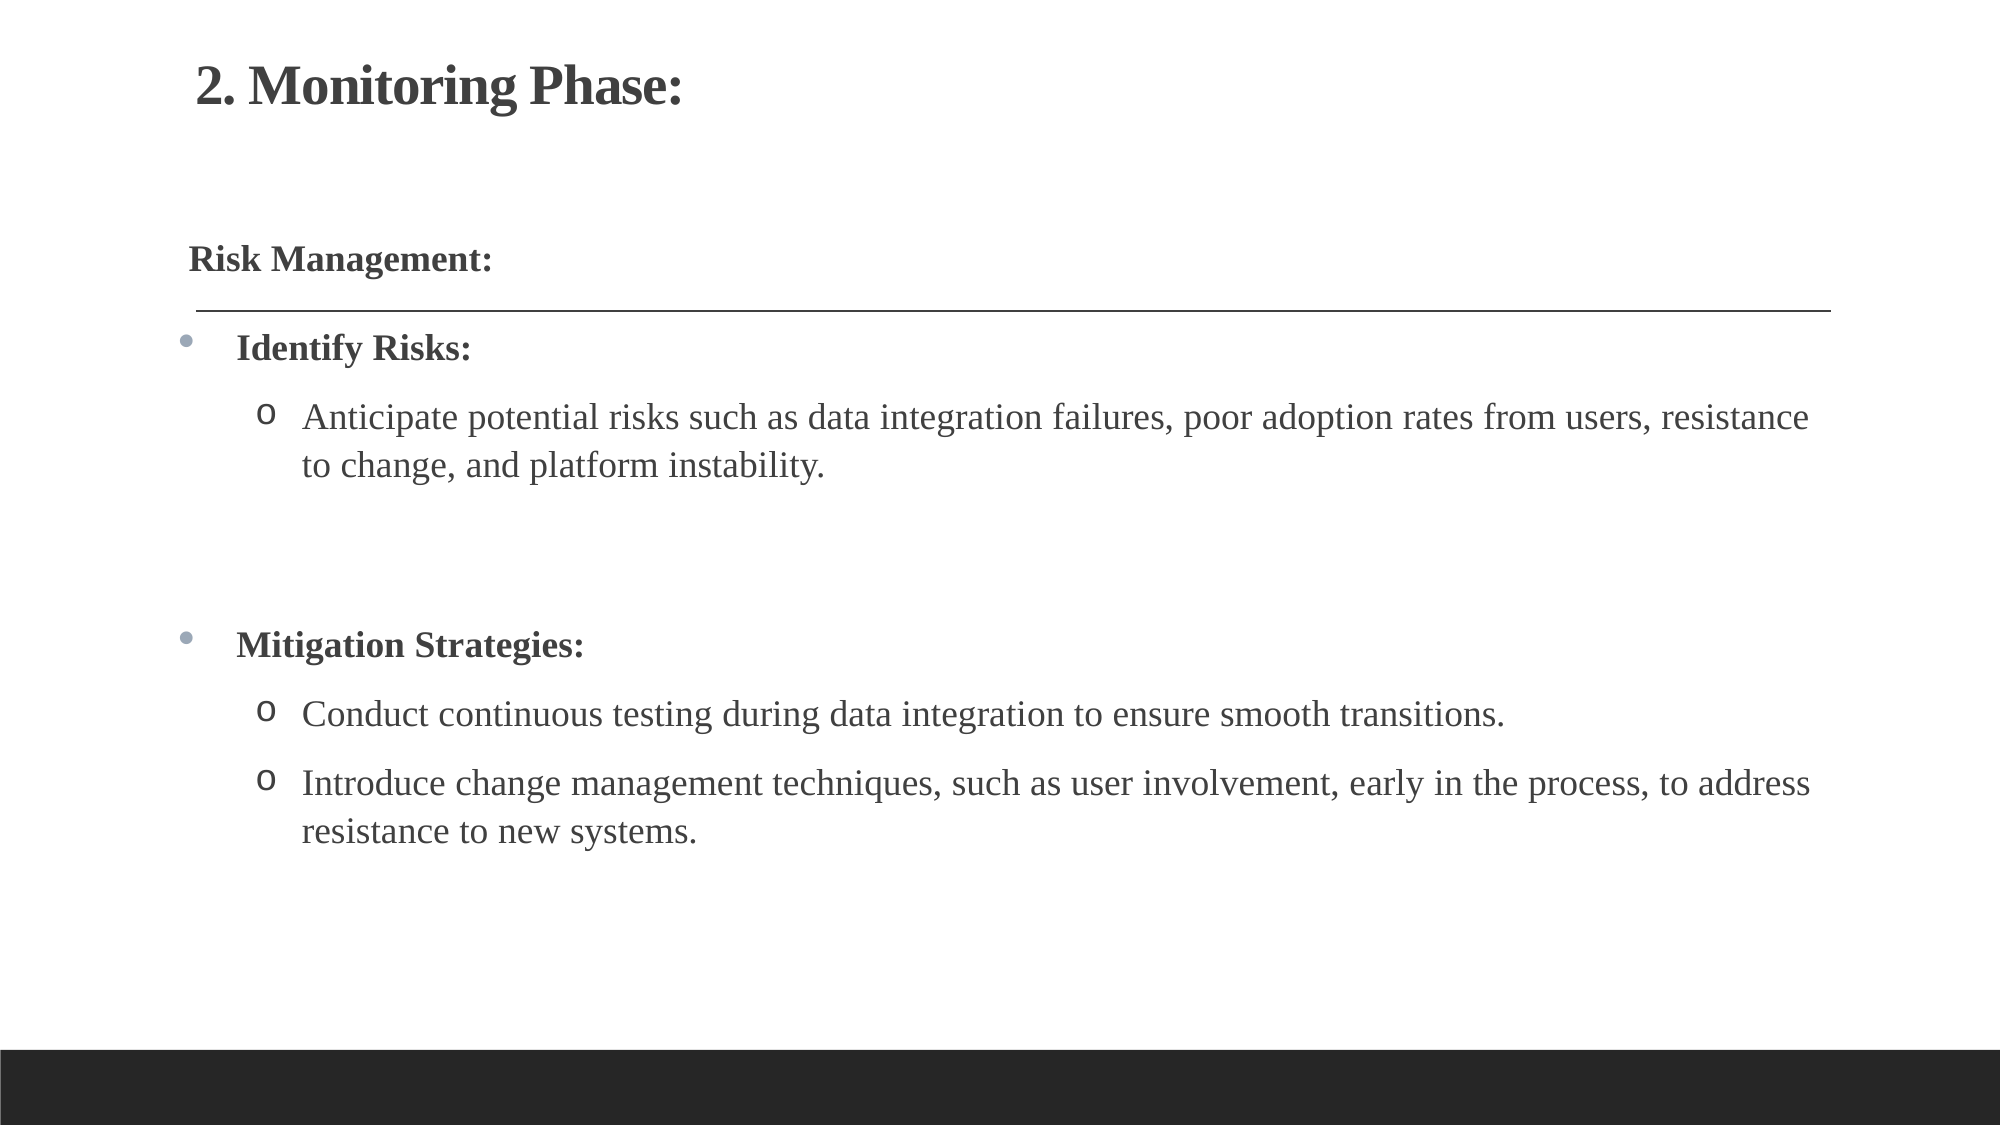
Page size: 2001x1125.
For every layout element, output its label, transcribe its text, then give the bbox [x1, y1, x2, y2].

list Risk Management: Identify Risks: Anticipate potential risks such as data integration failures, poor adoption rates from users, resistance to change, and platform instability. Mitigation Strategies: Conduct continuous testing during data integration to ensure smooth transitions. Introduce change management techniques, such as user involvement, early in the process, to address resistance to new systems. [180, 222, 1830, 963]
title 2. Monitoring Phase: [180, 47, 1830, 182]
